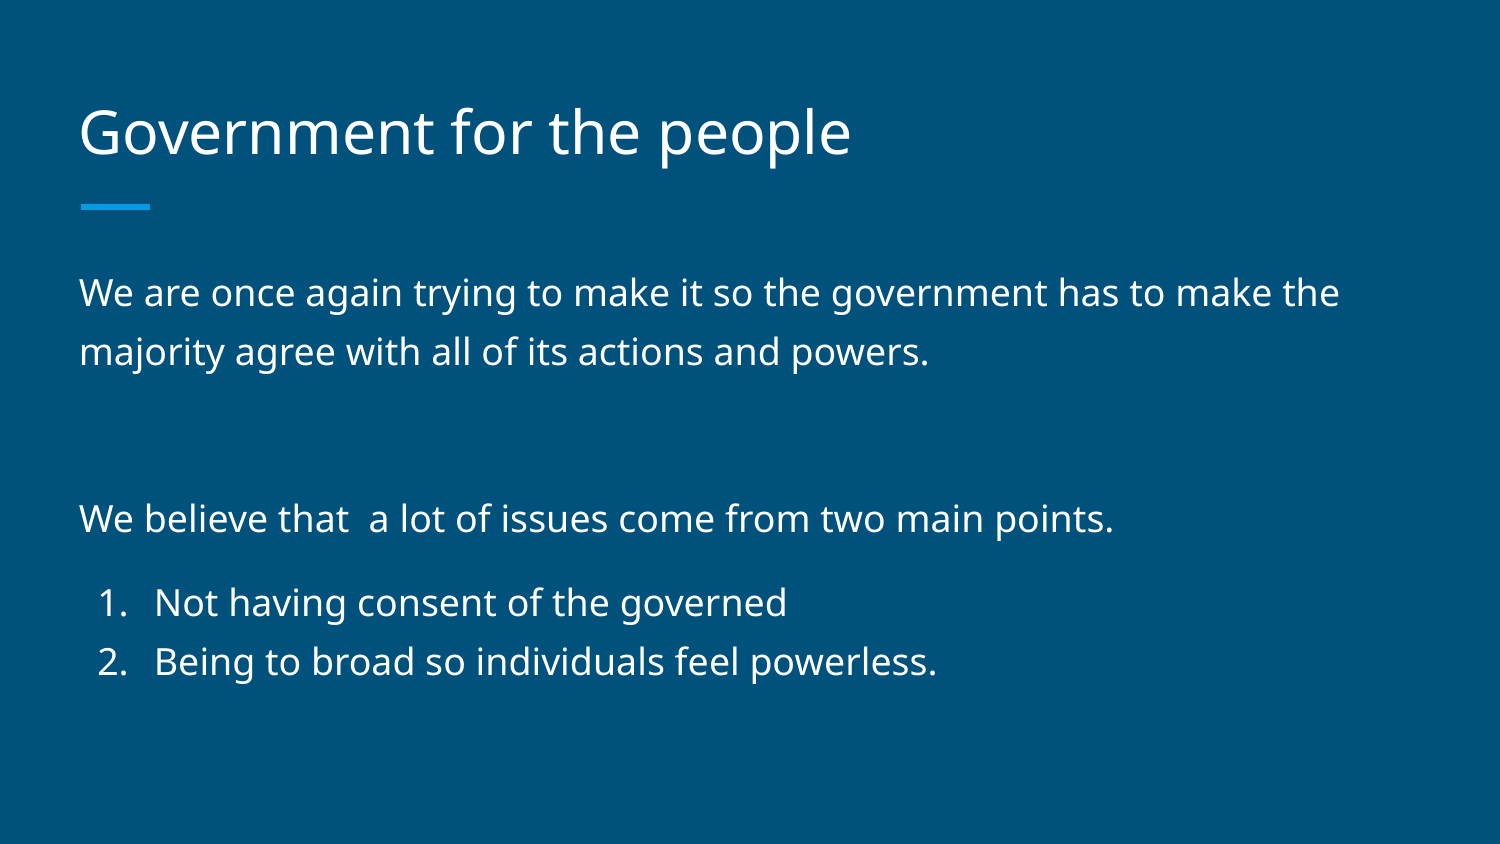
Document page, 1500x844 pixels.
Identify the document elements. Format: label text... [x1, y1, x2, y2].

list We are once again trying to make it so the government has to make the majority agree with all of its actions and powers. We believe that a lot of issues come from two main points. Not having consent of the governed Being to broad so individuals feel powerless. [63, 244, 1437, 750]
title Government for the people [63, 75, 1437, 188]
